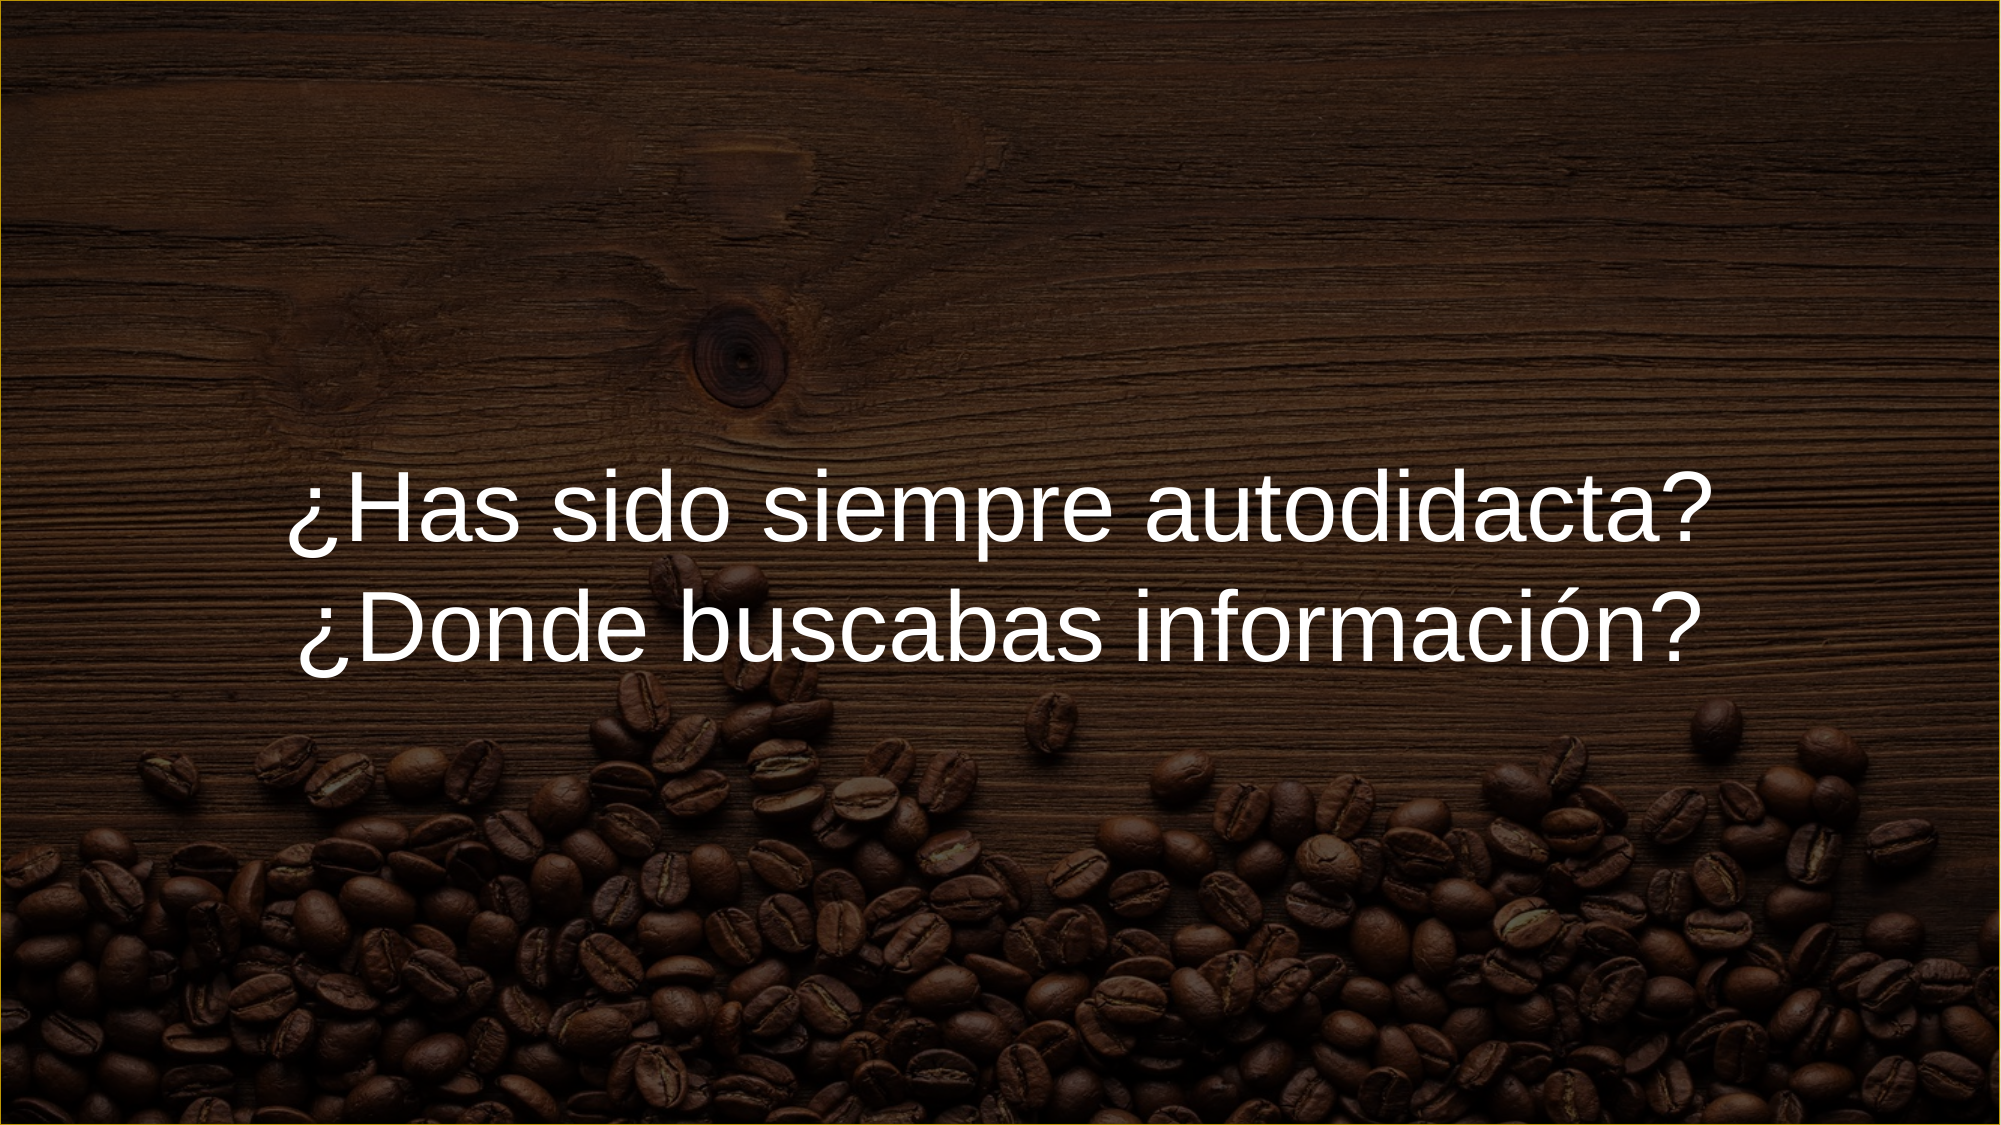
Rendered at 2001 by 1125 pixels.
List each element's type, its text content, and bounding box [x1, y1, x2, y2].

picture [1, 1, 1999, 1124]
text_box ¿Has sido siempre autodidacta?¿Donde buscabas información? [124, 433, 1876, 689]
